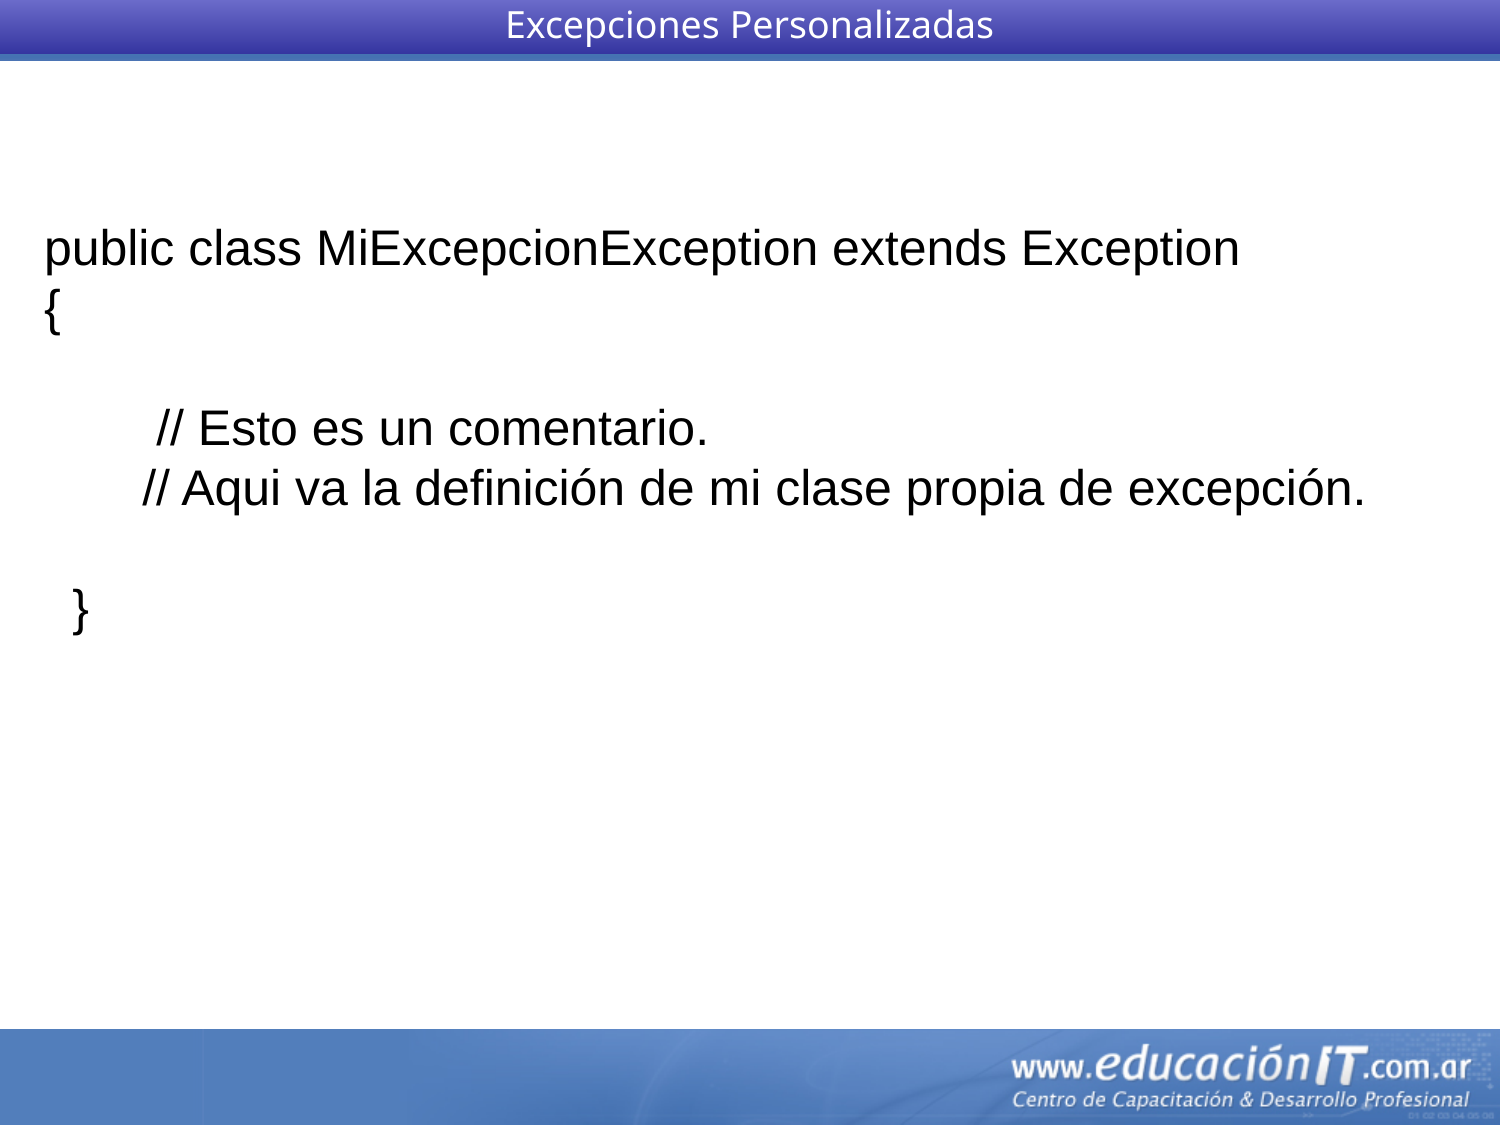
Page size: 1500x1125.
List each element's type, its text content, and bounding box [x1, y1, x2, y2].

text_box Excepciones Personalizadas [0, 0, 1500, 54]
picture [0, 54, 1500, 61]
text_box public class MiExcepcionException extends Exception { // Esto es un comentario. // Aqui va la definición de mi clase propia de excepción. } [29, 208, 1471, 738]
picture [0, 1029, 1500, 1125]
